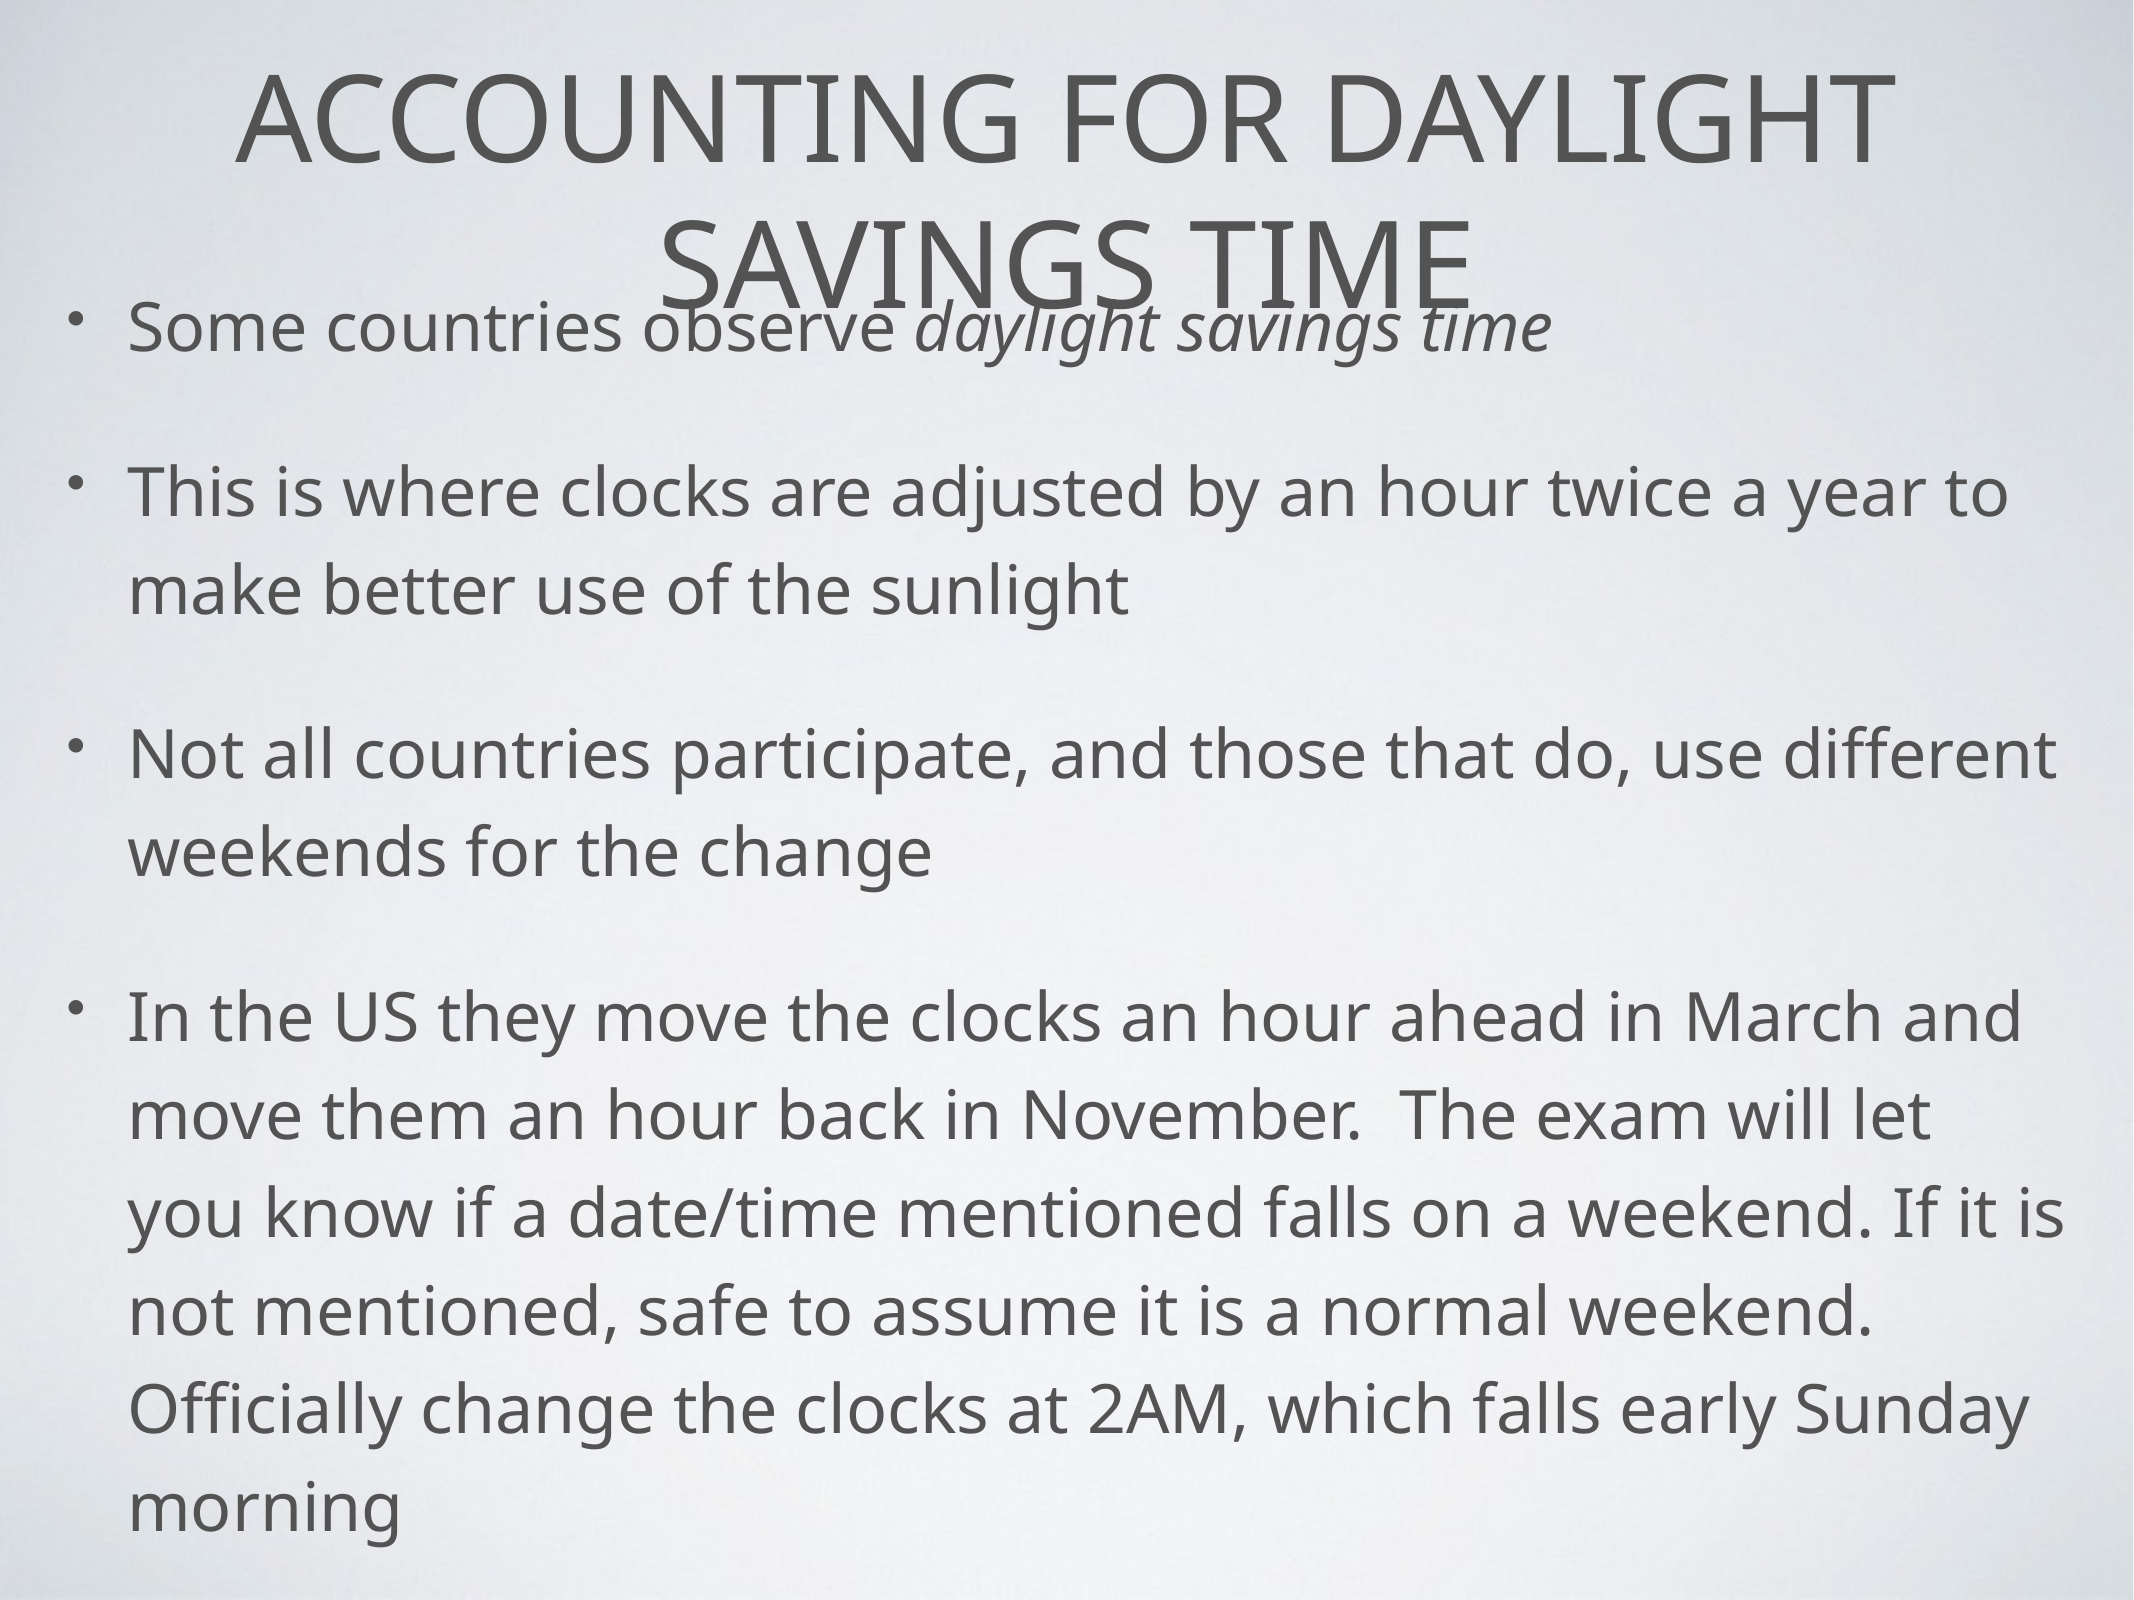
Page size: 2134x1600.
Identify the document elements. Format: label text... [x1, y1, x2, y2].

title Accounting for daylight savings time [57, 41, 2076, 330]
list Some countries observe daylight savings time This is where clocks are adjusted by an hour twice a year to make better use of the sunlight Not all countries participate, and those that do, use different weekends for the change In the US they move the clocks an hour ahead in March and move them an hour back in November. The exam will let you know if a date/time mentioned falls on a weekend. If it is not mentioned, safe to assume it is a normal weekend. Officially change the clocks at 2AM, which falls early Sunday morning [57, 330, 2076, 1482]
picture [0, 0, 2134, 1600]
